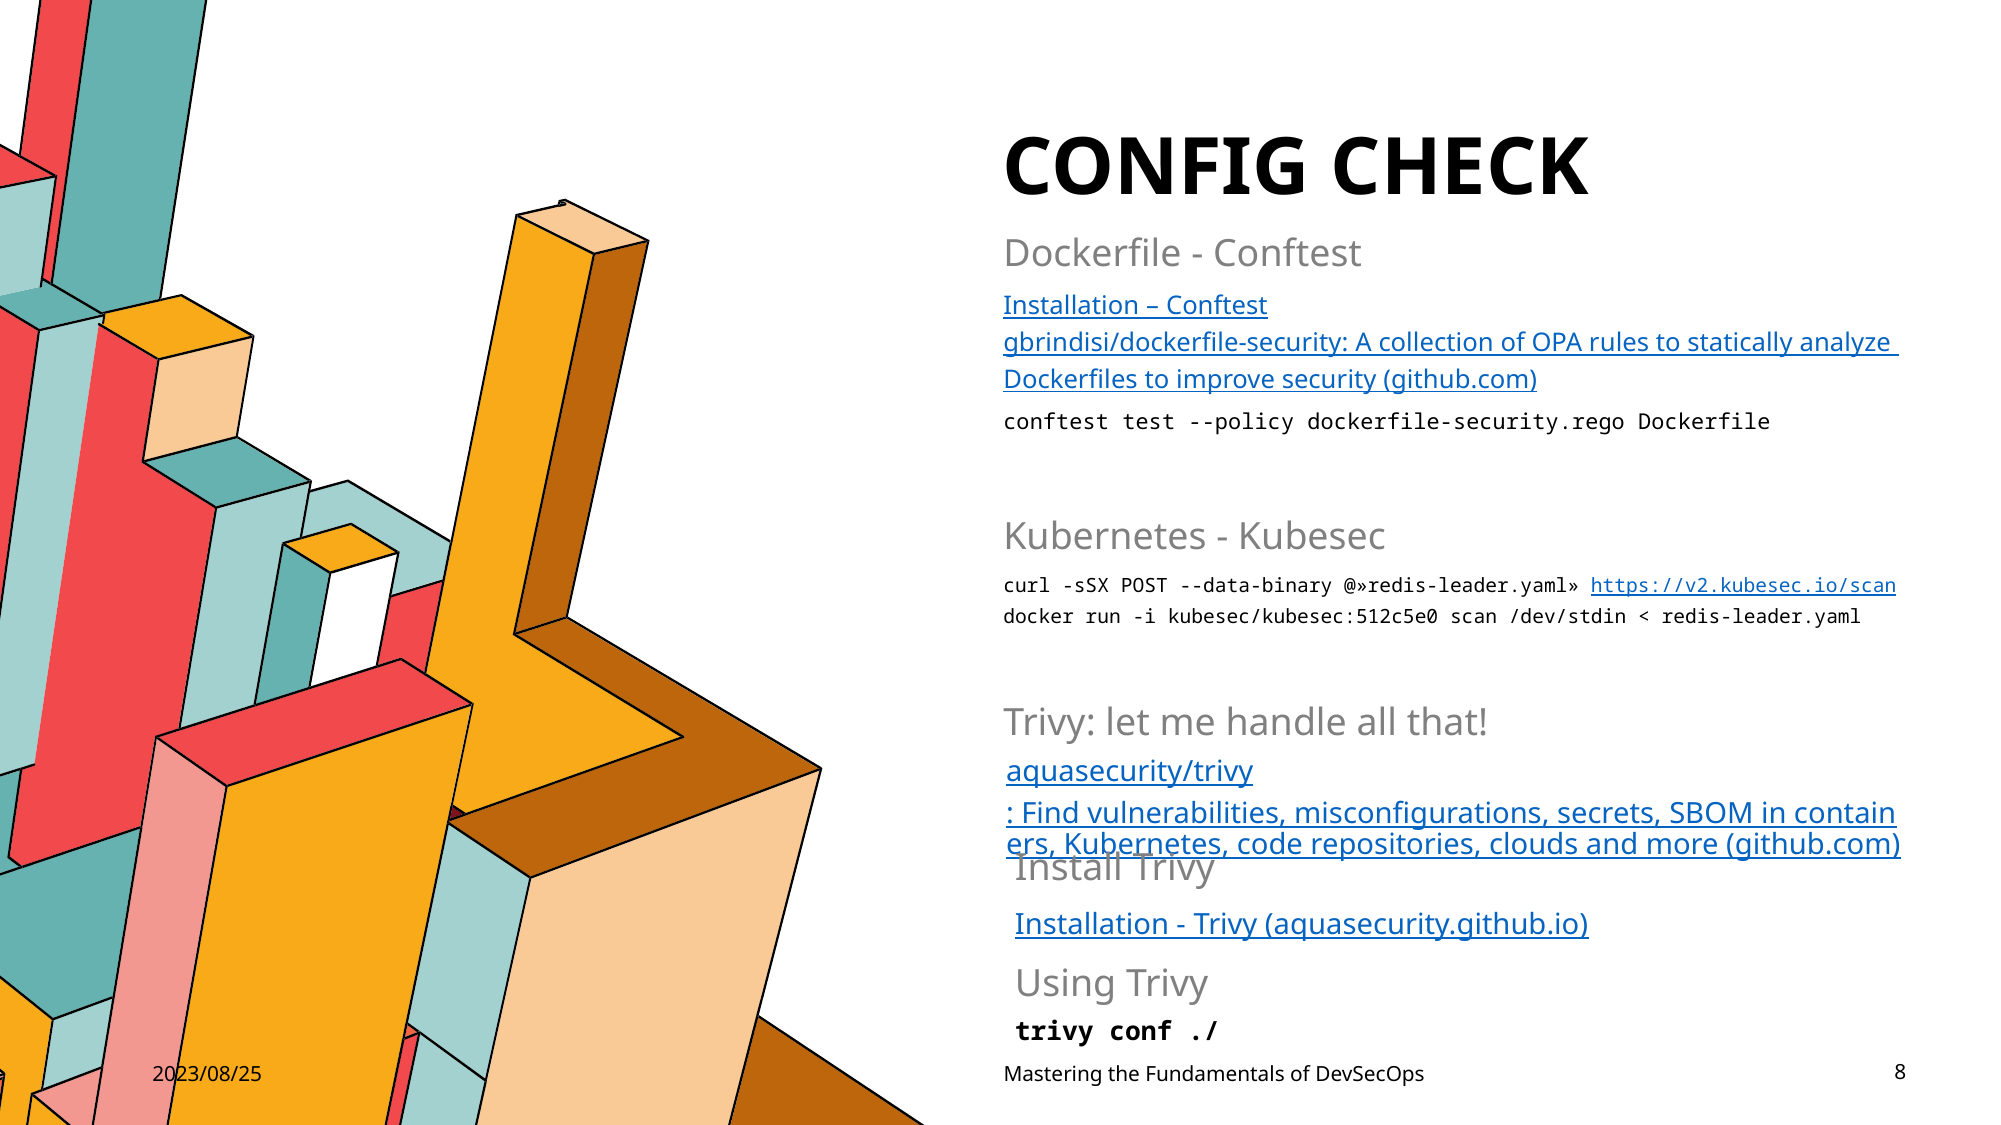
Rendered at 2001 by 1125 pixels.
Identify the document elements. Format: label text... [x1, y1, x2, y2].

text_box aquasecurity/trivy: Find vulnerabilities, misconfigurations, secrets, SBOM in containers, Kubernetes, code repositories, clouds and more (github.com) [991, 743, 1922, 849]
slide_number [137, 1042, 588, 1103]
text_box Installation - Trivy (aquasecurity.github.io) [999, 895, 1930, 956]
list trivy conf ./ [999, 1000, 1930, 1054]
list curl -sSX POST --data-binary @»redis-leader.yaml» https://v2.kubesec.io/scan docker run -i kubesec/kubesec:512c5e0 scan /dev/stdin < redis-leader.yaml [988, 564, 1919, 670]
text_box Install Trivy [999, 826, 1930, 887]
list Using Trivy [999, 956, 1930, 1000]
footer Mastering the Fundamentals of DevSecOps [988, 1042, 1484, 1103]
list Dockerfile - Conftest [988, 212, 1919, 280]
slide_number 8 [1651, 1042, 1922, 1103]
list Kubernetes - Kubesec [988, 495, 1919, 556]
list Installation – Conftest gbrindisi/dockerfile-security: A collection of OPA rules to statically analyze Dockerfiles to improve security (github.com) conftest test --policy dockerfile-security.rego Dockerfile [988, 280, 1919, 472]
title Config Check [987, 59, 1917, 278]
list Trivy: let me handle all that! [988, 681, 1919, 742]
